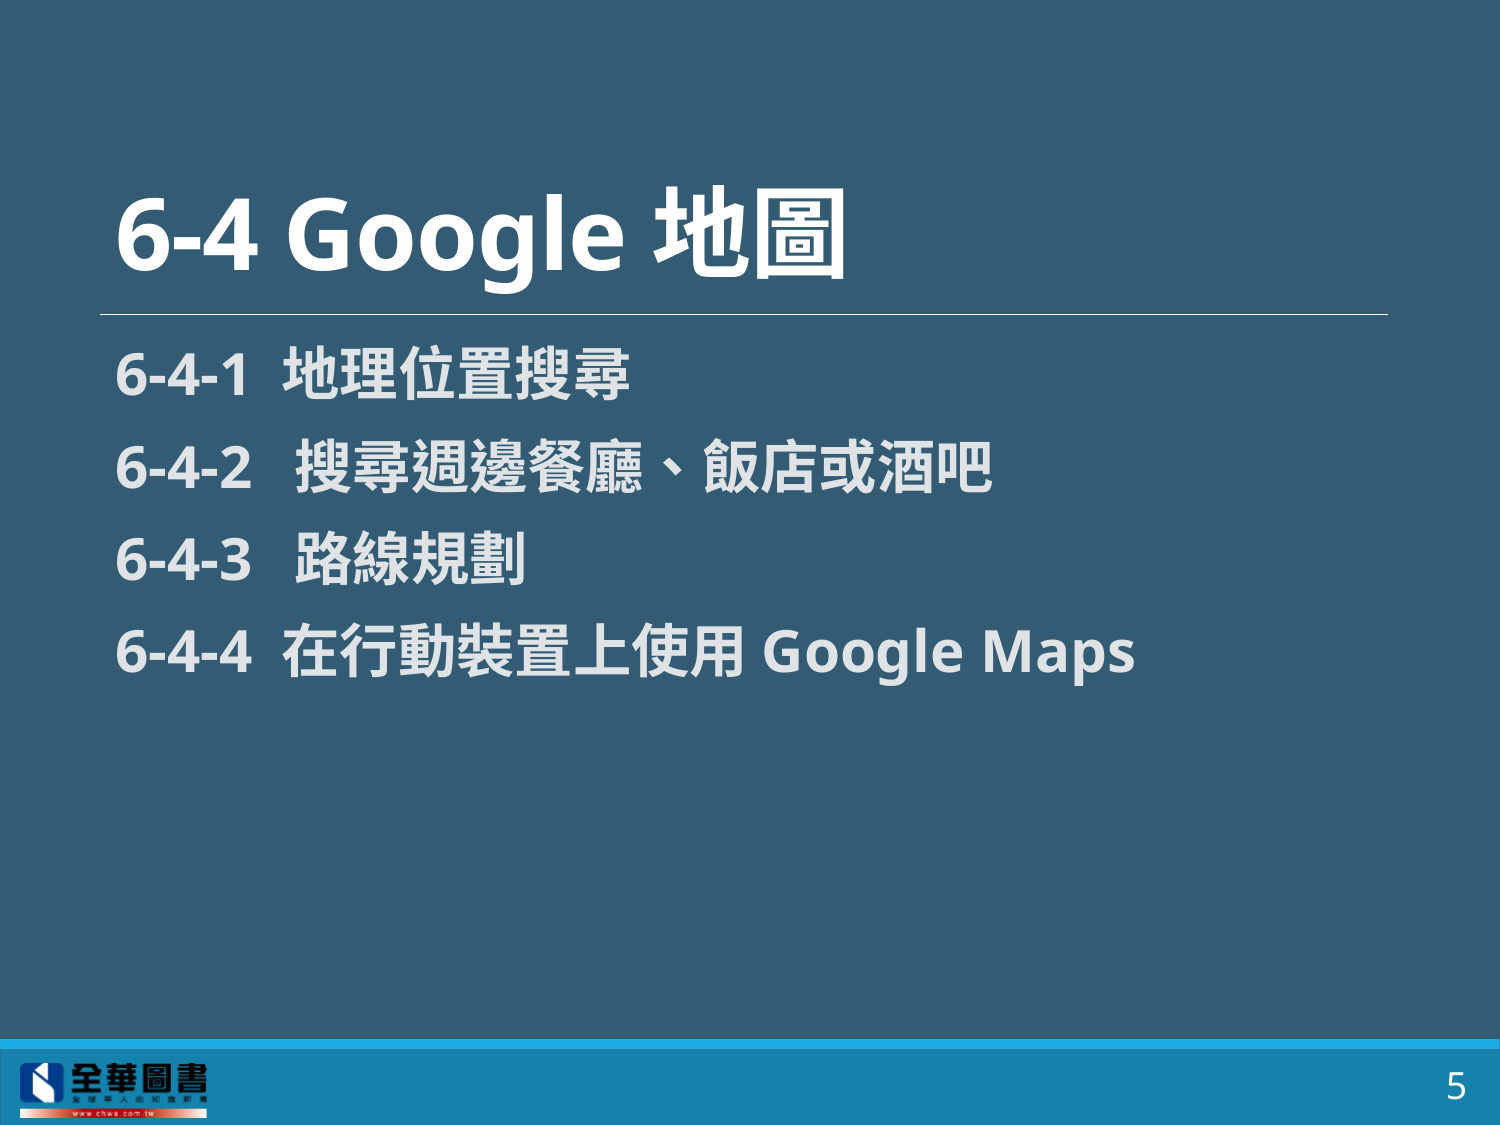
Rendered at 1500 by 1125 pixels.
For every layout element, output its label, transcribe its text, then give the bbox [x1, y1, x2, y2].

list 6-4-1 地理位置搜尋 6-4-2 搜尋週邊餐廳、飯店或酒吧 6-4-3 路線規劃 6-4-4 在行動裝置上使用Google Maps [100, 338, 1338, 976]
slide_number 5 [1320, 1057, 1483, 1118]
picture [20, 1063, 207, 1118]
title 6-4 Google地圖 [100, 47, 1447, 299]
